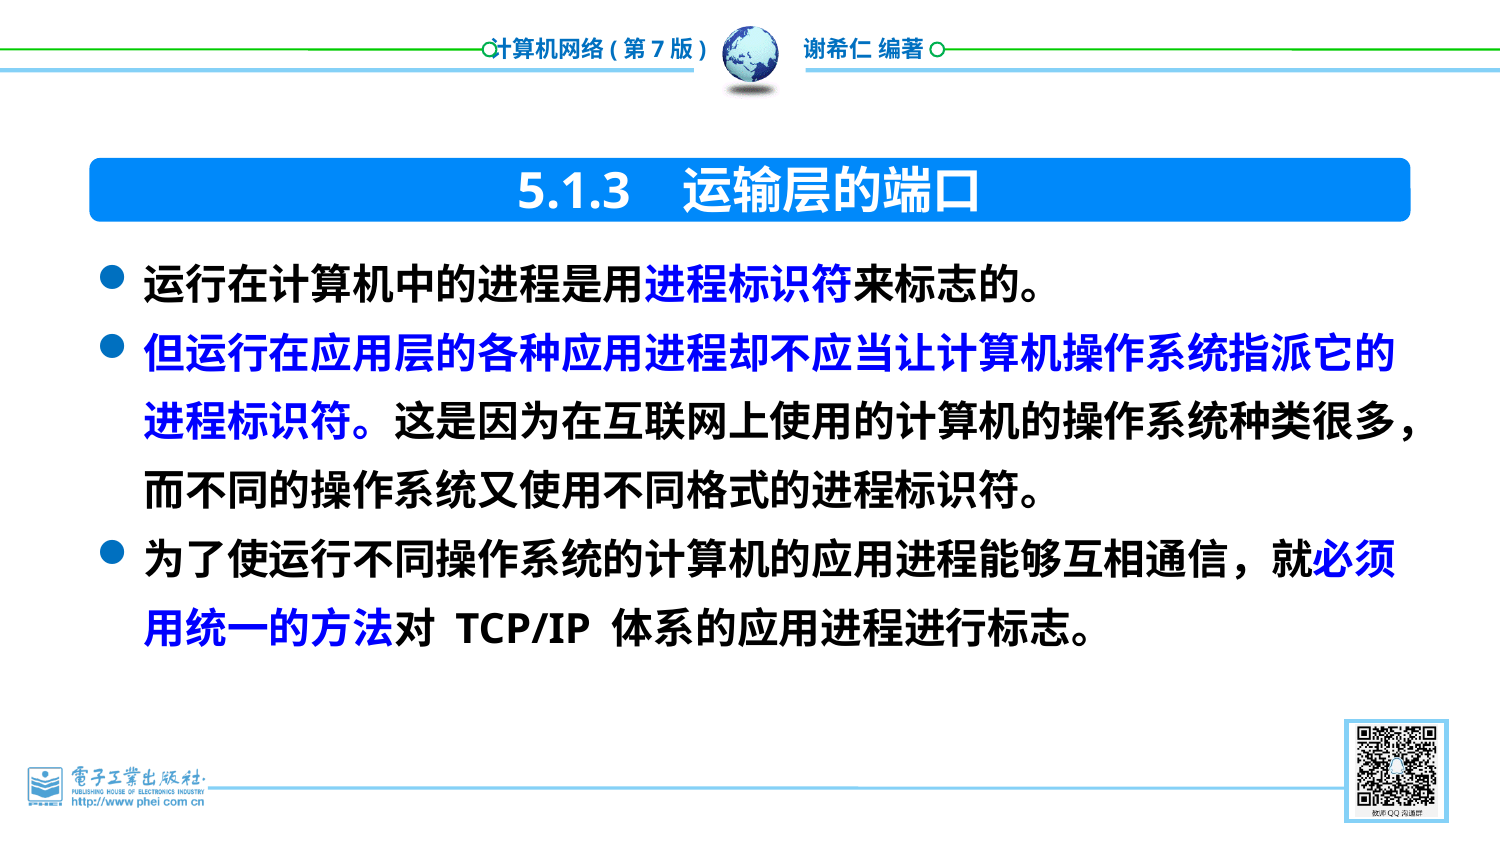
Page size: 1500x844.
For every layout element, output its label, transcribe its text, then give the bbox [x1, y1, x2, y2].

picture [1355, 724, 1438, 817]
text_box [89, 157, 502, 222]
text_box 5.1.3 运输层的端口 [502, 151, 998, 226]
picture [720, 24, 780, 100]
text_box 运行在计算机中的进程是用进程标识符来标志的。 但运行在应用层的各种应用进程却不应当让计算机操作系统指派它的进程标识符。这是因为在互联网上使用的计算机的操作系统种类很多，而不同的操作系统又使用不同格式的进程标识符。 为了使运行不同操作系统的计算机的应用进程能够互相通信，就必须用统一的方法对 TCP/IP 体系的应用进程进行标志。 [81, 231, 1415, 659]
picture [23, 764, 208, 809]
text_box [998, 157, 1411, 222]
